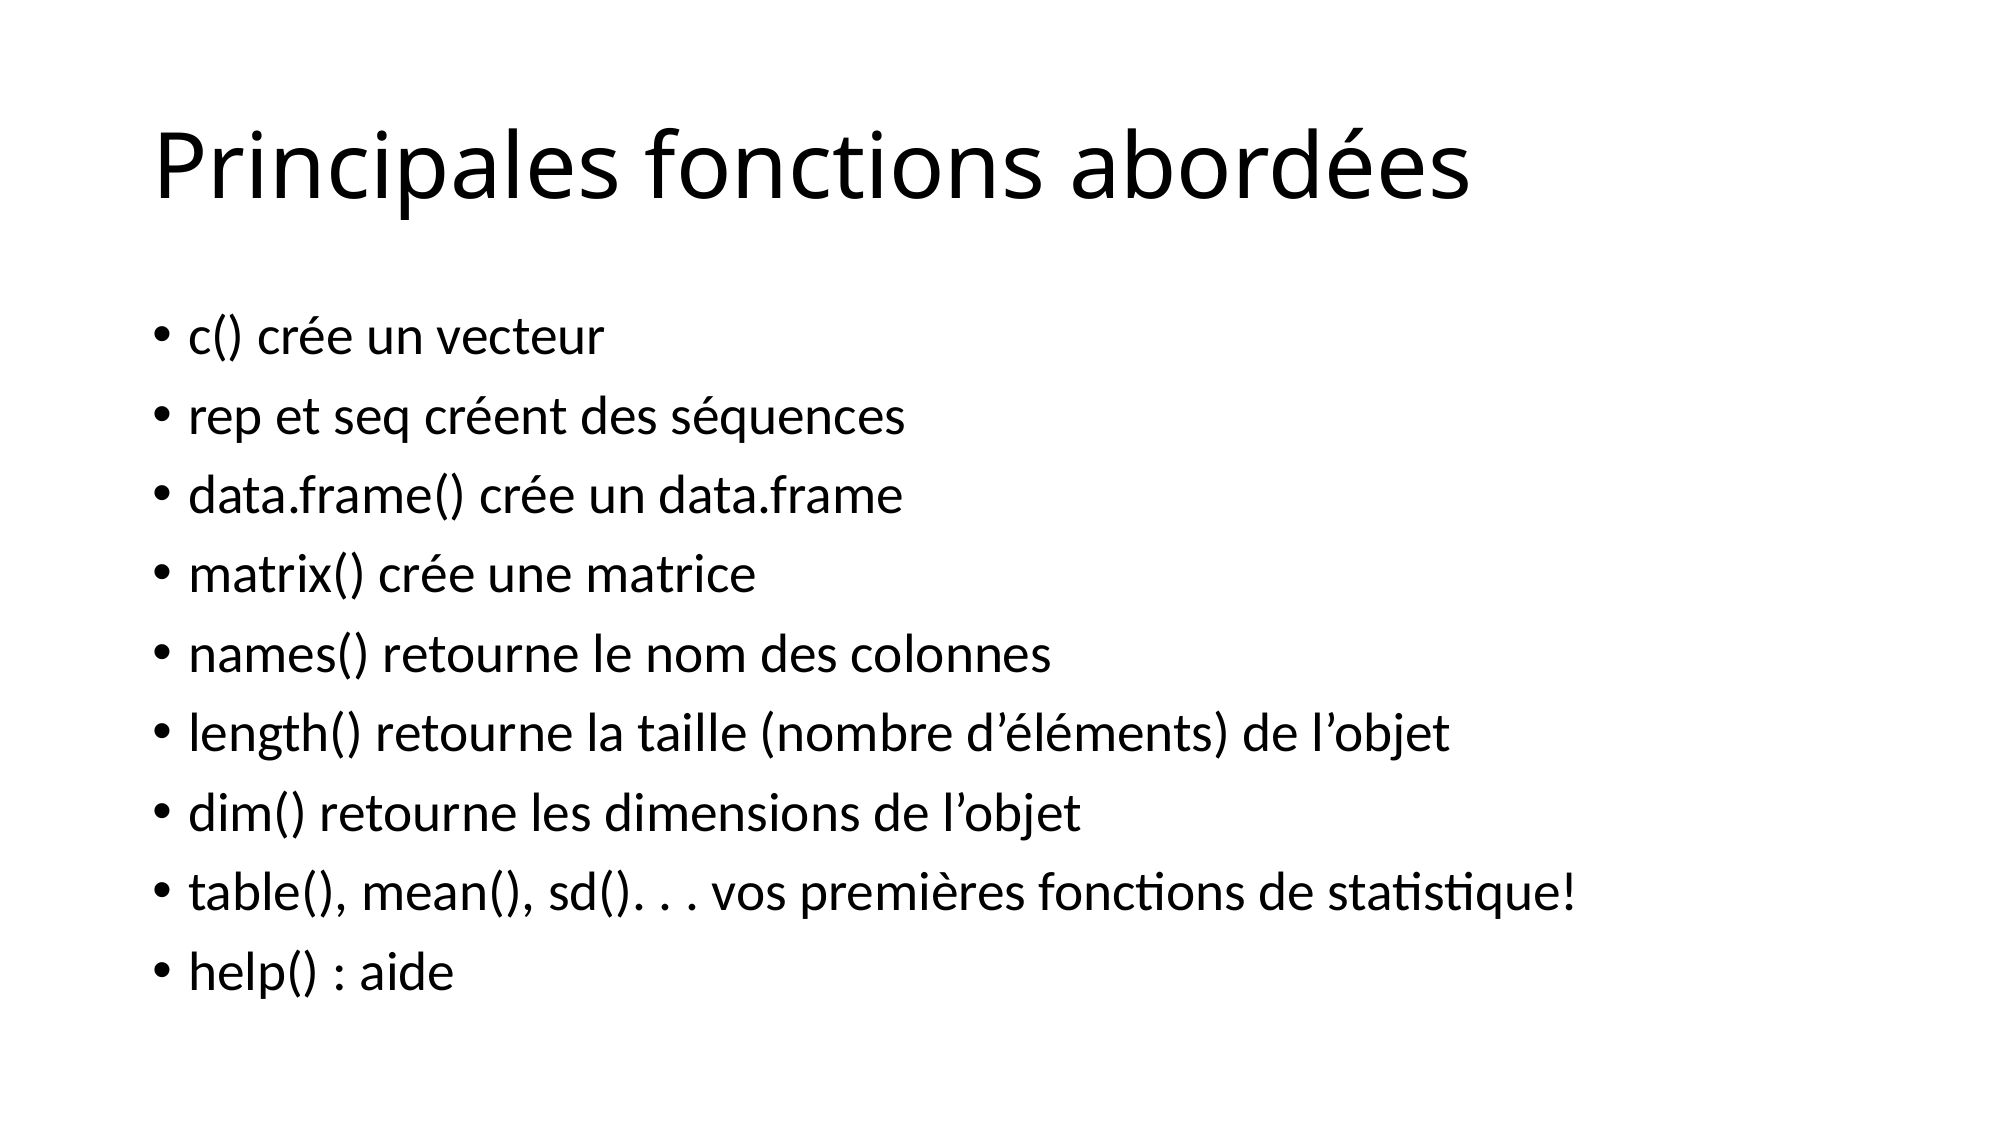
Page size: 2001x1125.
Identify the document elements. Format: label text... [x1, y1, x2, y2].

list c() crée un vecteur rep et seq créent des séquences data.frame() crée un data.frame matrix() crée une matrice names() retourne le nom des colonnes length() retourne la taille (nombre d’éléments) de l’objet dim() retourne les dimensions de l’objet table(), mean(), sd(). . . vos premières fonctions de statistique! help() : aide [137, 299, 1863, 1014]
title Principales fonctions abordées [137, 59, 1863, 278]
